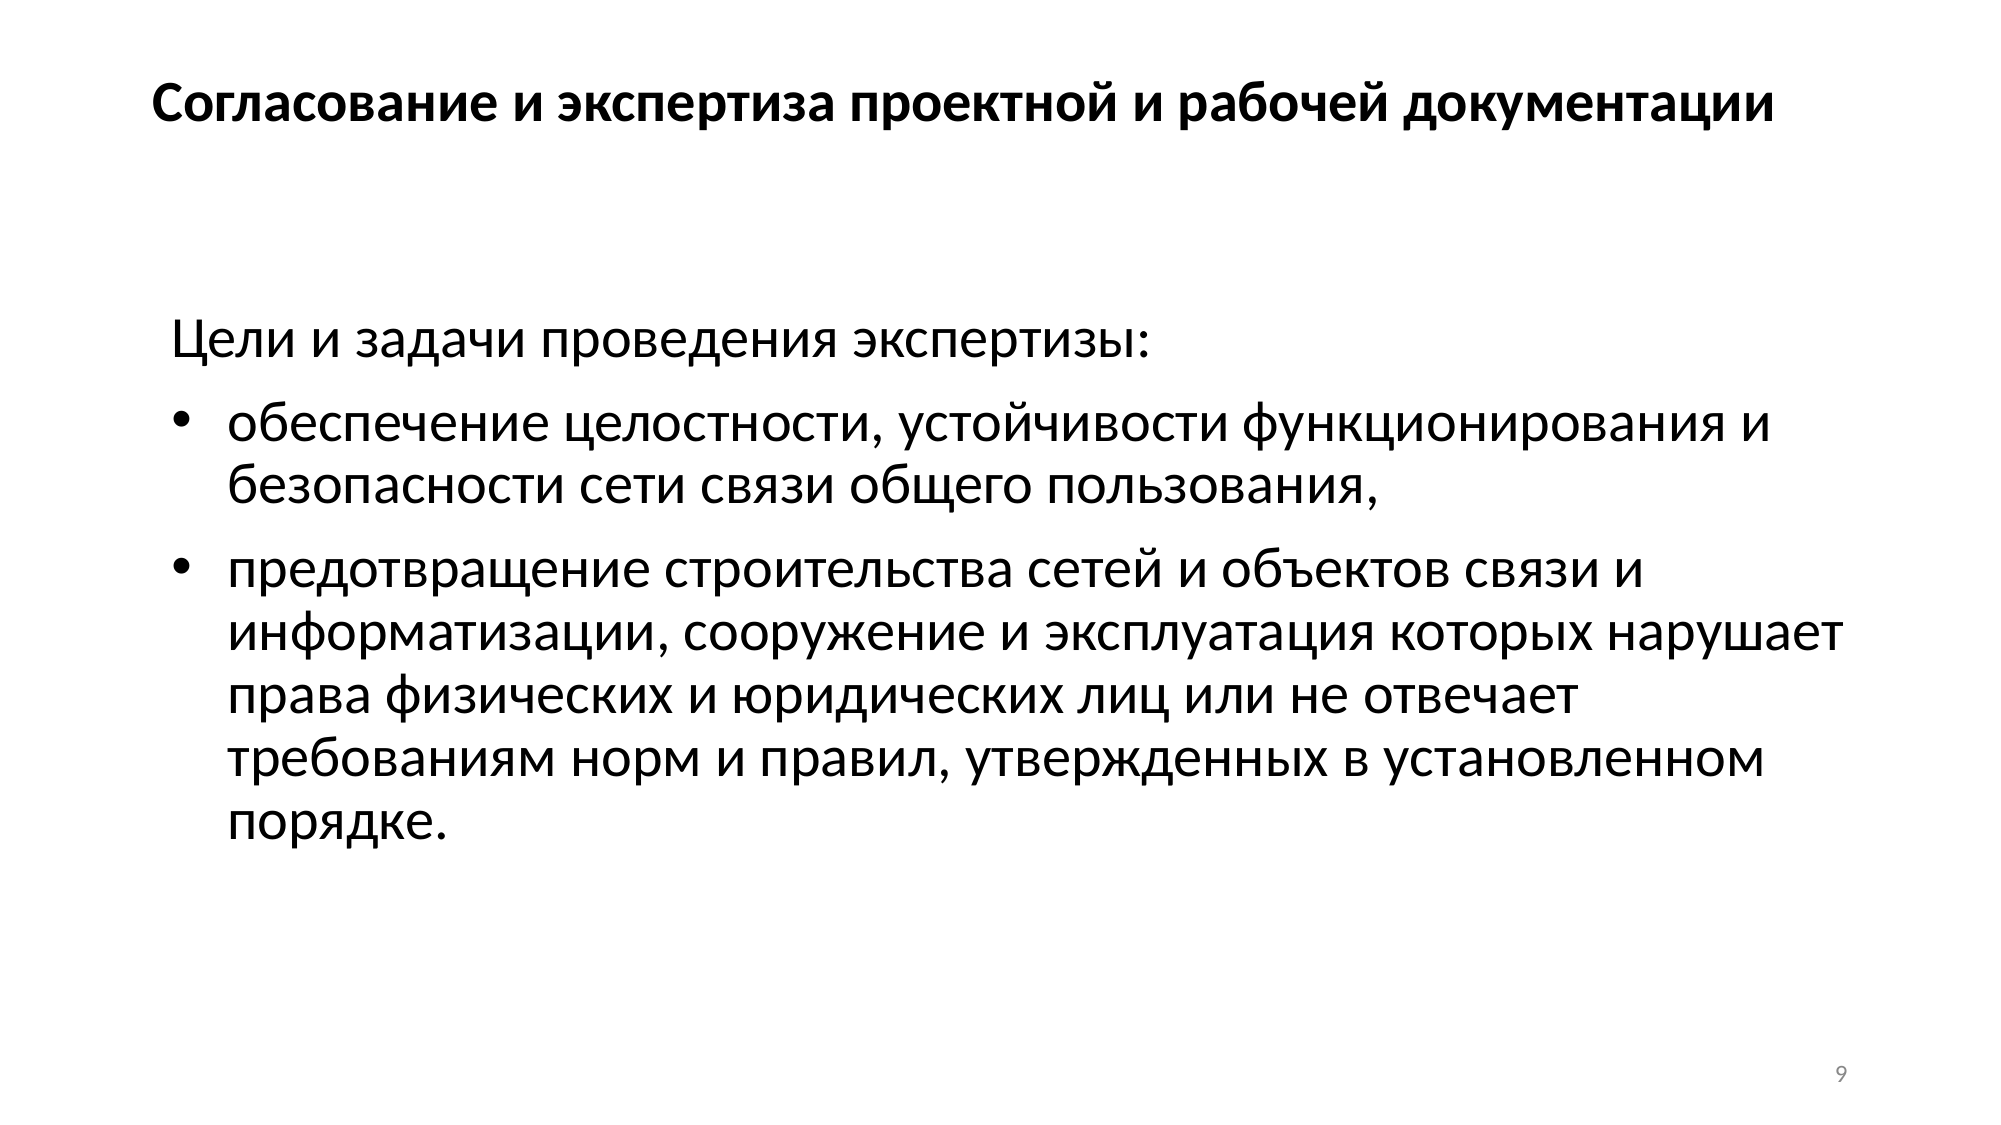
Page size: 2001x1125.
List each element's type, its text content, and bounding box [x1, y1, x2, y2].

title Согласование и экспертиза проектной и рабочей документации [137, 59, 1863, 278]
slide_number 8 [1412, 1042, 1863, 1103]
list Цели и задачи проведения экспертизы: обеспечение целостности, устойчивости функционирования и безопасности сети связи общего пользования, предотвращение строительства сетей и объектов связи и информатизации, сооружение и эксплуатация которых нарушает права физических и юридических лиц или не отвечает требованиям норм и правил, утвержденных в установленном порядке. [137, 299, 1863, 1014]
